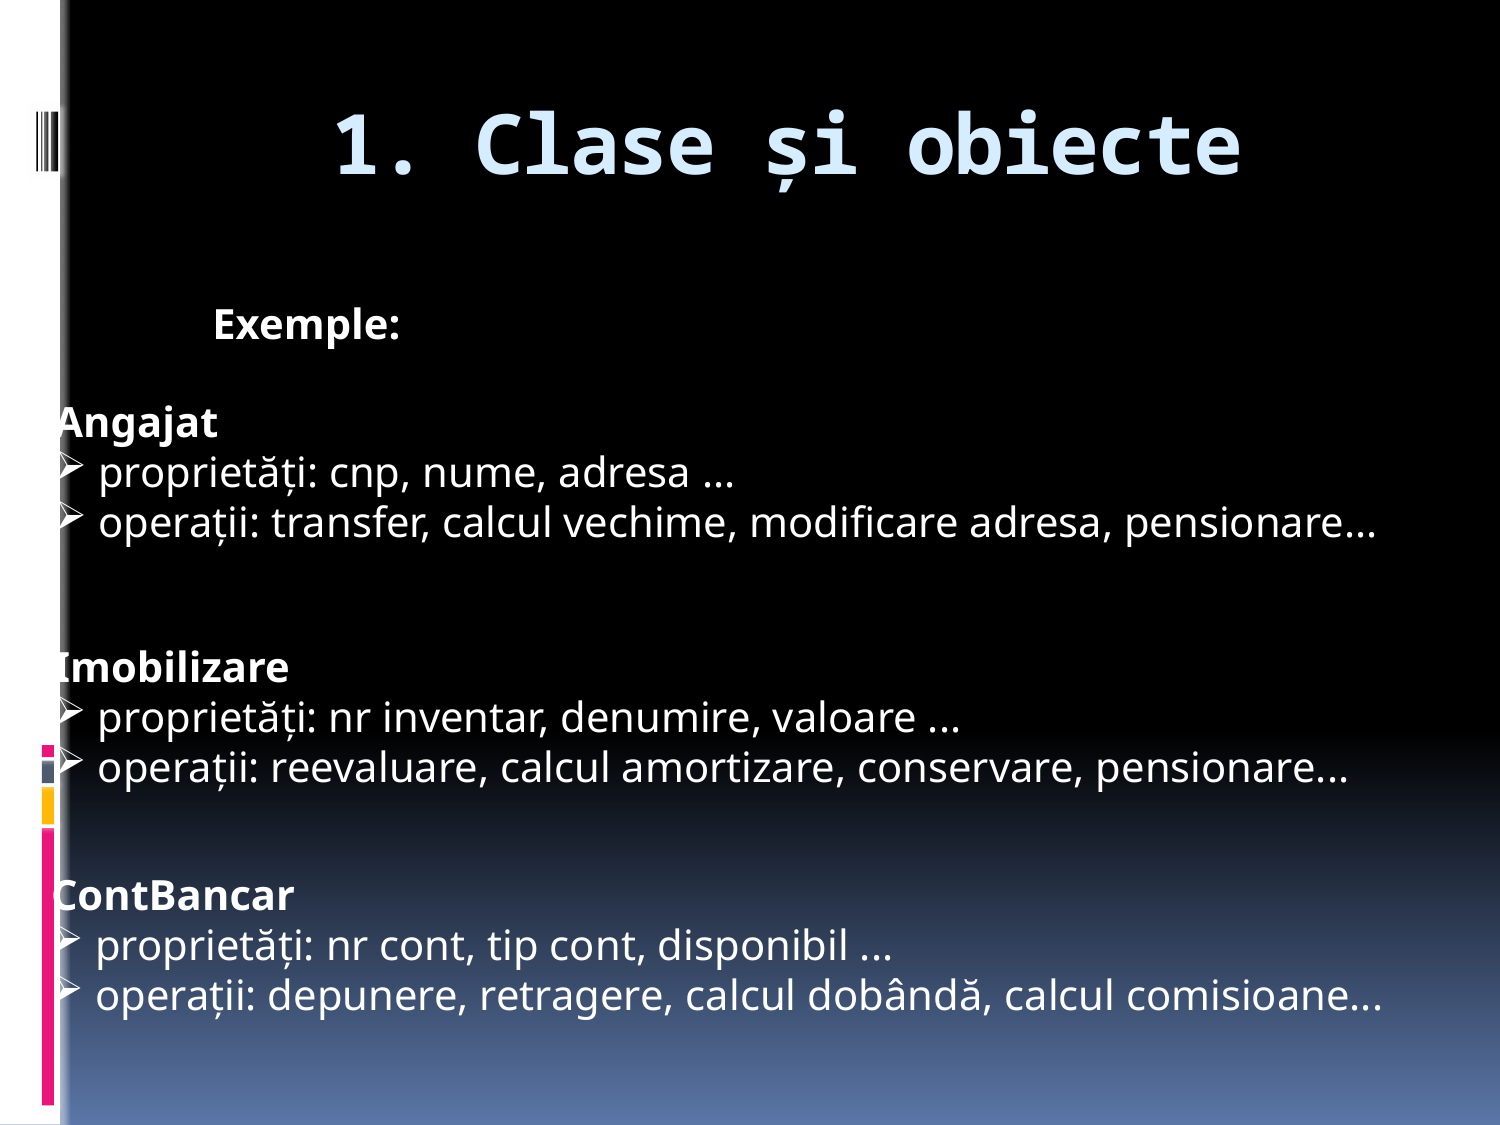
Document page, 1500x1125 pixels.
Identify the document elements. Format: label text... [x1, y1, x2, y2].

text_box Angajat proprietăţi: cnp, nume, adresa ... operaţii: transfer, calcul vechime, modificare adresa, pensionare... [39, 388, 1405, 554]
text_box ContBancar proprietăţi: nr cont, tip cont, disponibil ... operaţii: depunere, retragere, calcul dobândă, calcul comisioane... [36, 861, 1410, 1026]
title 1. Clase şi obiecte [150, 83, 1425, 234]
text_box Exemple: [197, 290, 416, 356]
text_box Imobilizare proprietăţi: nr inventar, denumire, valoare ... operaţii: reevaluare, calcul amortizare, conservare, pensionare... [39, 633, 1376, 799]
